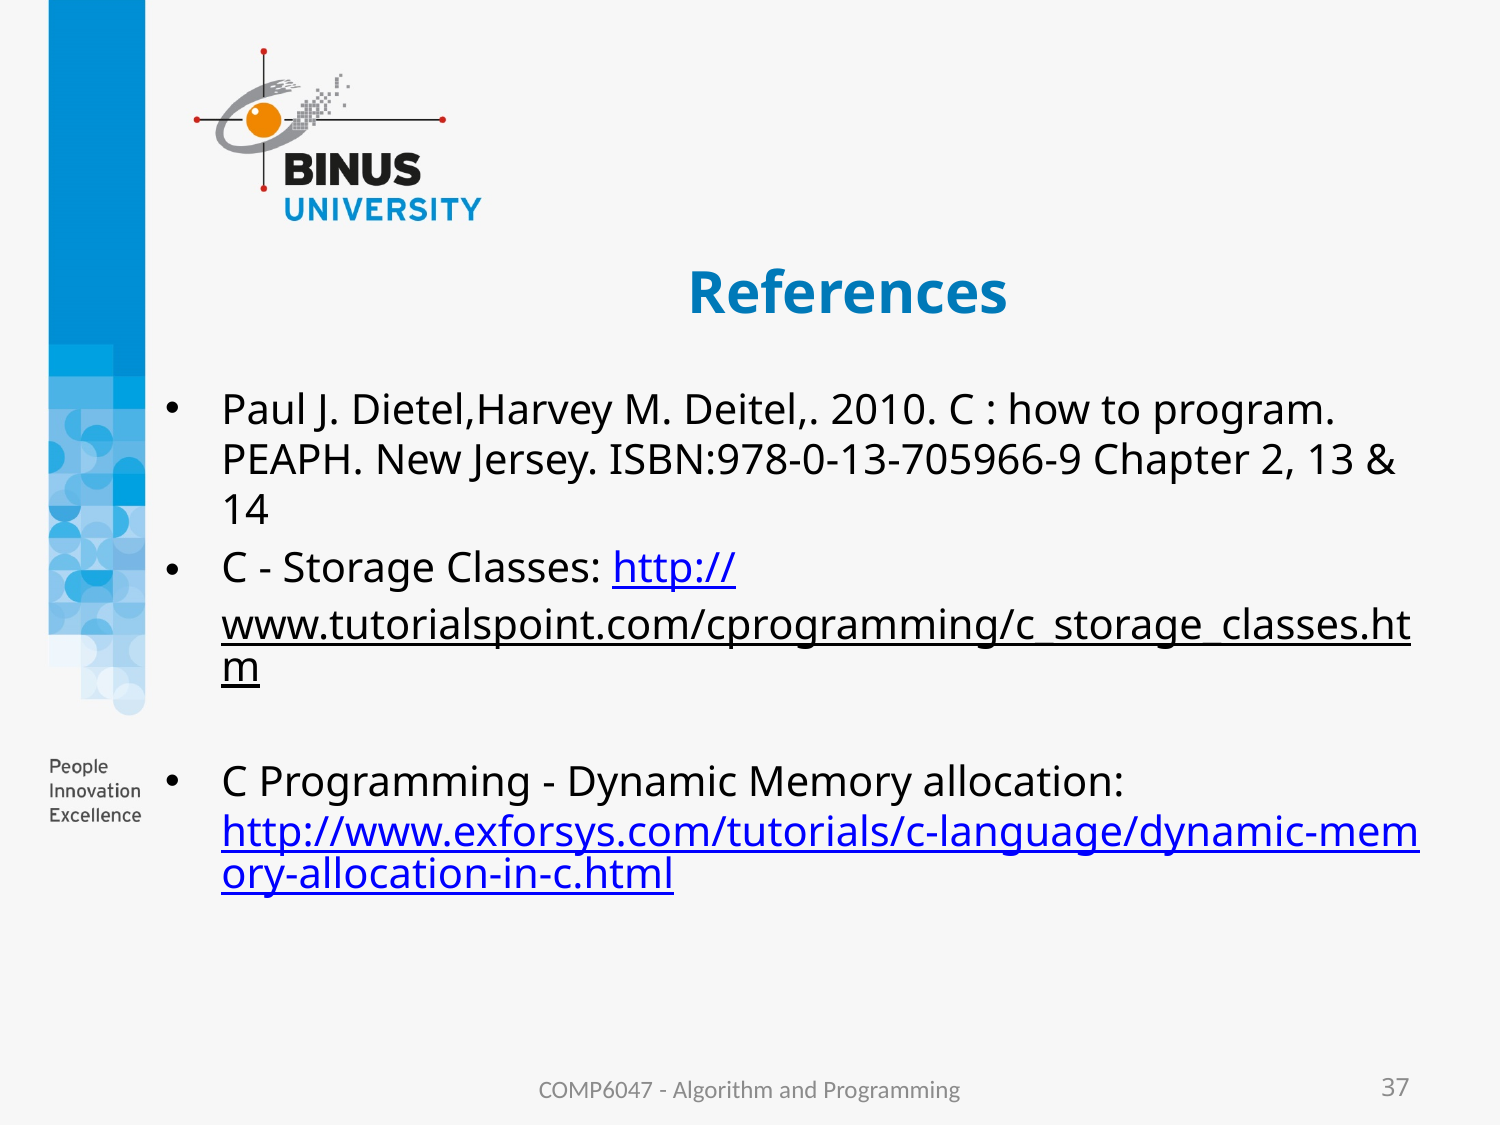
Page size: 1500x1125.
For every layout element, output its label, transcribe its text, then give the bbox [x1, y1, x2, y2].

picture [0, 0, 1500, 845]
footer COMP6047 - Algorithm and Programming [512, 1058, 988, 1119]
slide_number 37 [1074, 1058, 1425, 1119]
list Paul J. Dietel,Harvey M. Deitel,. 2010. C : how to program. PEAPH. New Jersey. ISBN:978-0-13-705966-9 Chapter 2, 13 & 14 C - Storage Classes: http://www.tutorialspoint.com/cprogramming/c_storage_classes.htm C Programming - Dynamic Memory allocation: http://www.exforsys.com/tutorials/c-language/dynamic-memory-allocation-in-c.html [150, 375, 1438, 986]
title References [287, 224, 1409, 355]
